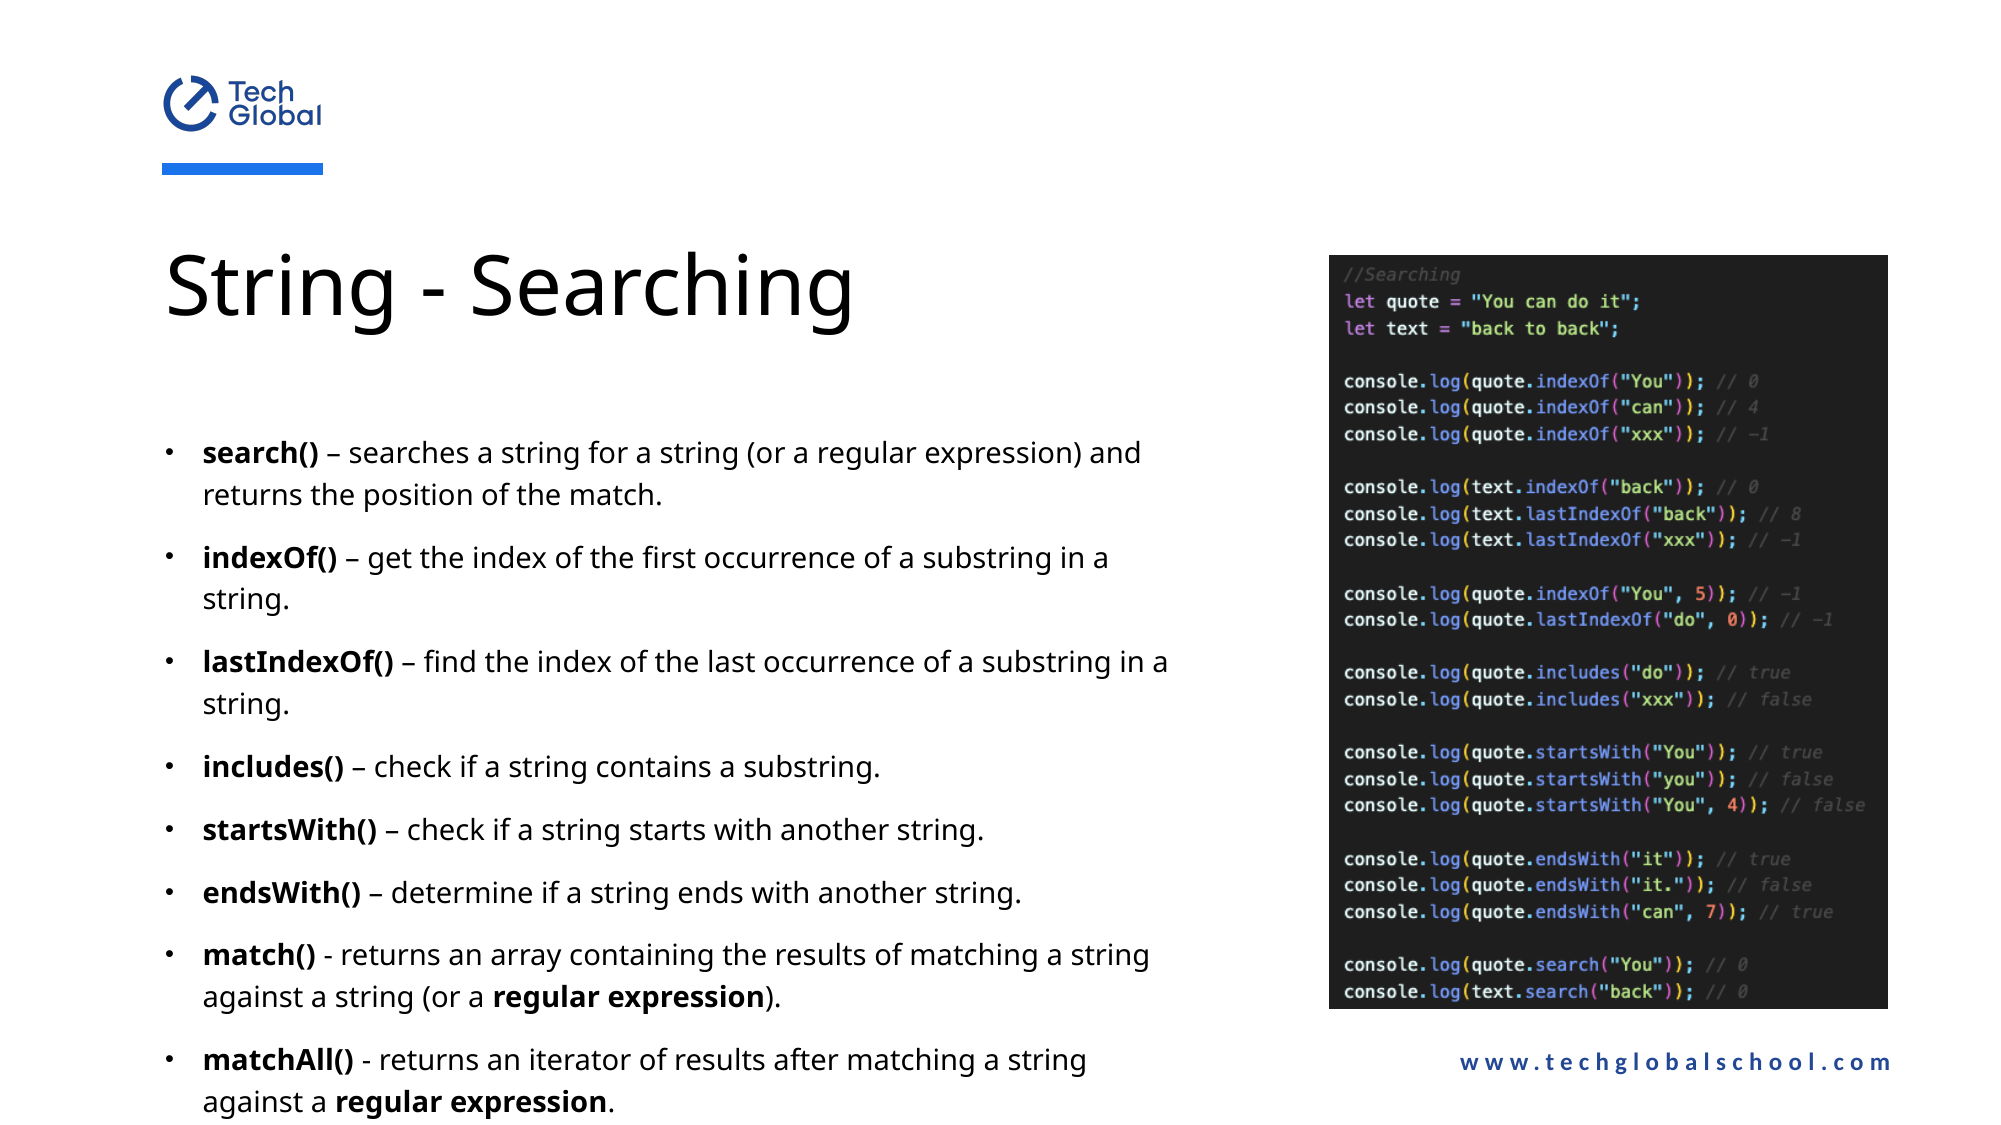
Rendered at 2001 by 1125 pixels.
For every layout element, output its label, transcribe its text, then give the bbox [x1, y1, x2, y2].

picture [1329, 255, 1888, 1010]
list search() – searches a string for a string (or a regular expression) and returns the position of the match. indexOf() – get the index of the first occurrence of a substring in a string. lastIndexOf() – find the index of the last occurrence of a substring in a string. includes() – check if a string contains a substring. startsWith() – check if a string starts with another string. endsWith() – determine if a string ends with another string. match() - returns an array containing the results of matching a string against a string (or a regular expression). matchAll() - returns an iterator of results after matching a string against a regular expression. [150, 419, 1195, 975]
slide_number www.techglobalschool.com [1444, 1020, 1915, 1101]
title String - Searching [150, 224, 1891, 420]
picture [149, 66, 334, 141]
